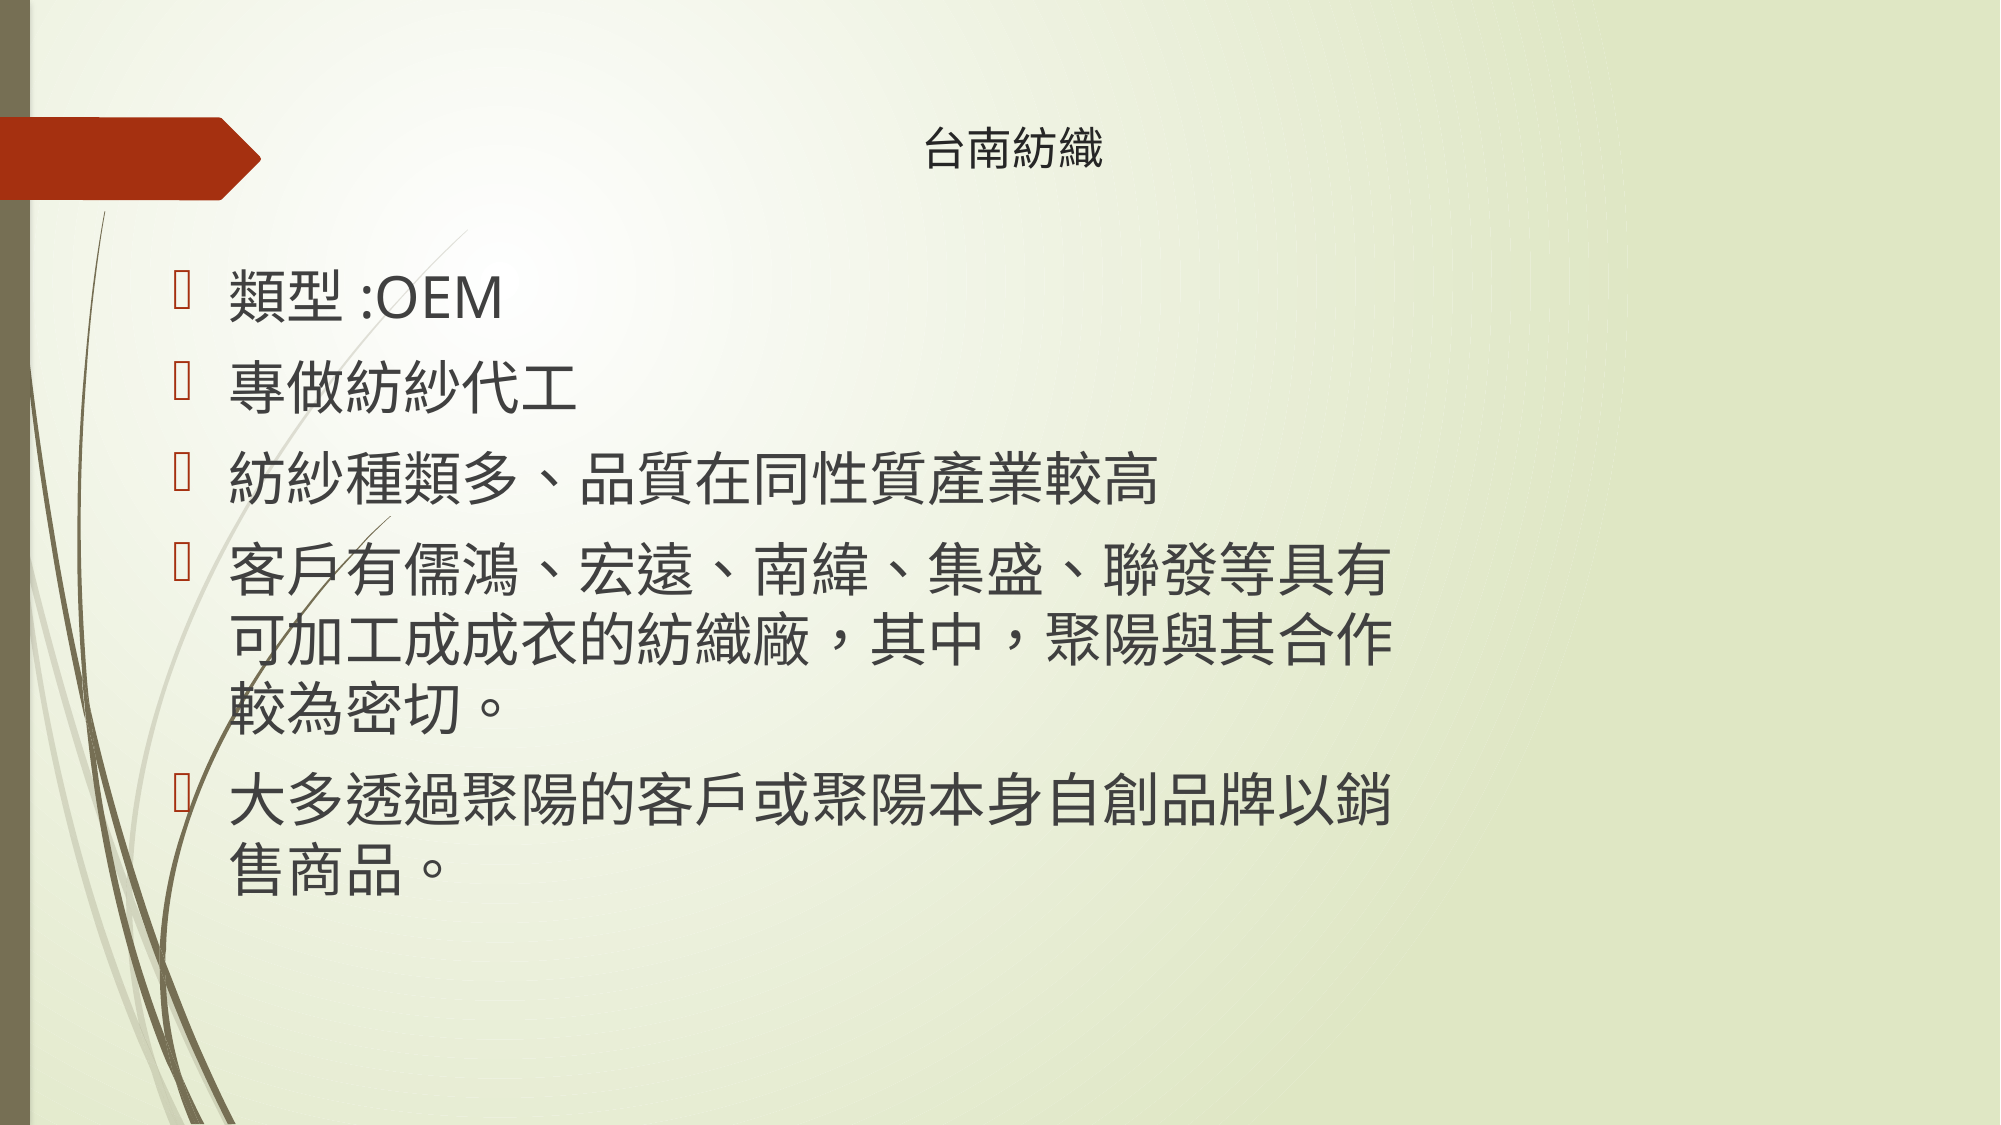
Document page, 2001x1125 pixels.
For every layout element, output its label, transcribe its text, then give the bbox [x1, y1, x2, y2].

title 台南紡織 [225, 112, 1800, 239]
list 類型:OEM 專做紡紗代工 紡紗種類多、品質在同性質產業較高 客戶有儒鴻、宏遠、南緯、集盛、聯發等具有可加工成成衣的紡織廠，其中，聚陽與其合作較為密切。 大多透過聚陽的客戶或聚陽本身自創品牌以銷售商品。 [157, 253, 1410, 1097]
